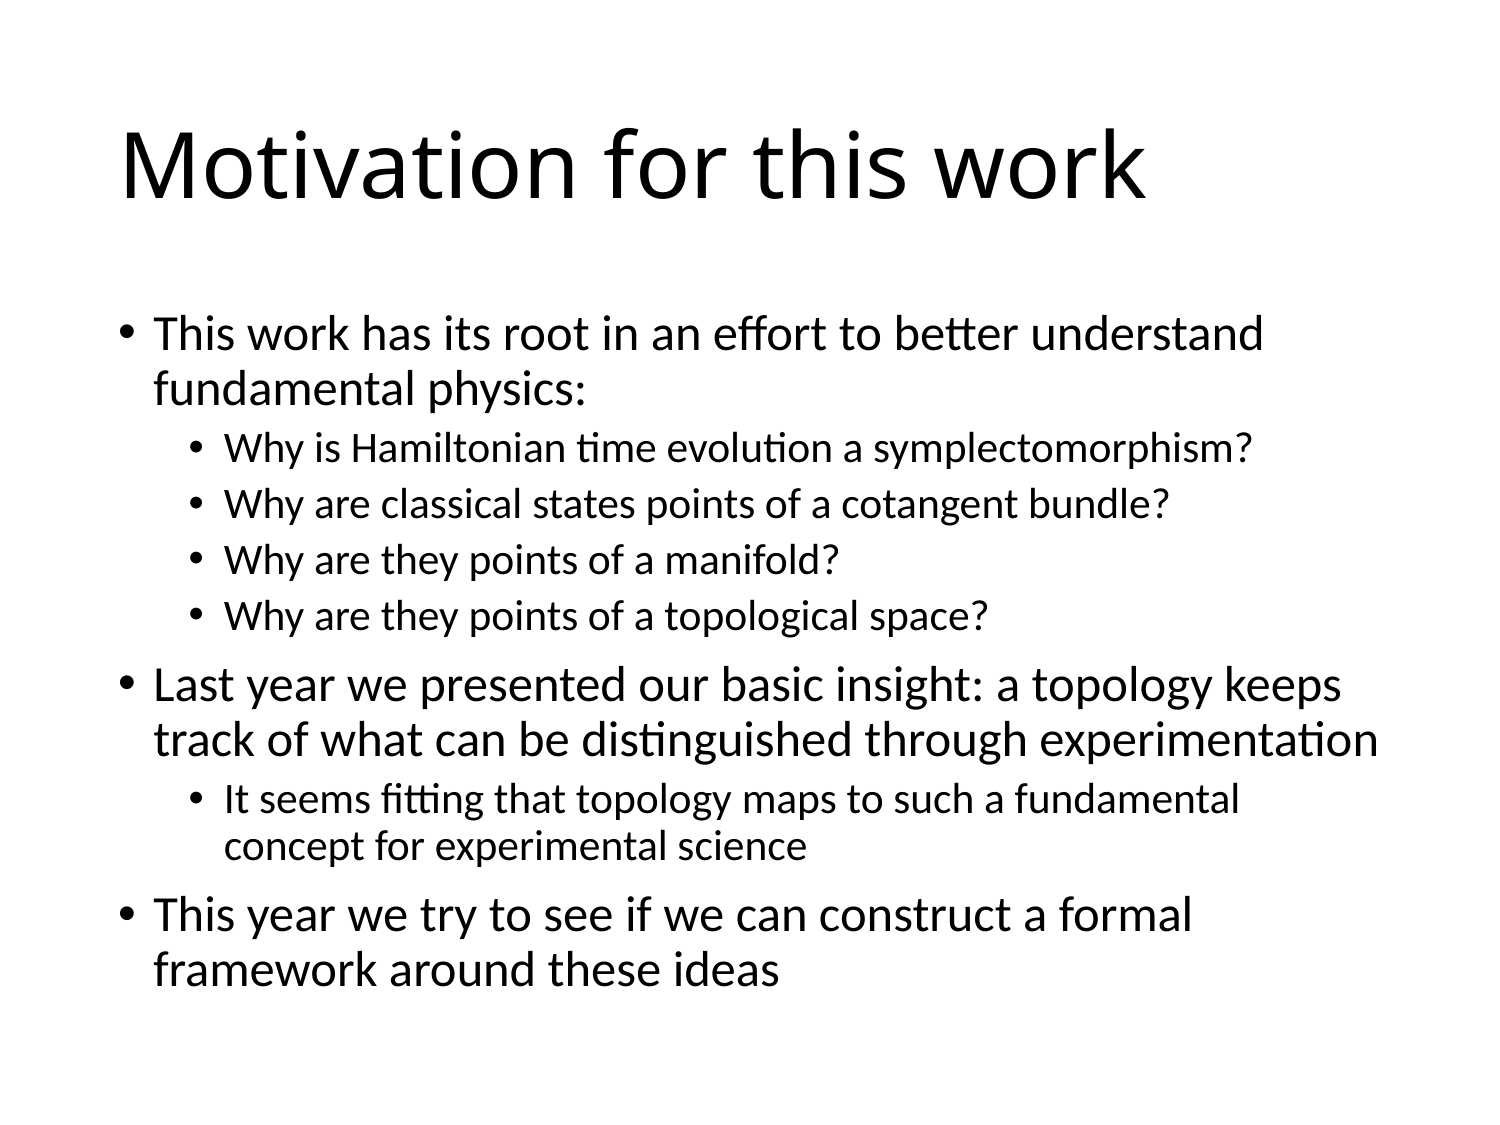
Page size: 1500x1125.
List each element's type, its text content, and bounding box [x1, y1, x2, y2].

list This work has its root in an effort to better understand fundamental physics: Why is Hamiltonian time evolution a symplectomorphism? Why are classical states points of a cotangent bundle? Why are they points of a manifold? Why are they points of a topological space? Last year we presented our basic insight: a topology keeps track of what can be distinguished through experimentation It seems fitting that topology maps to such a fundamental concept for experimental science This year we try to see if we can construct a formal framework around these ideas [103, 299, 1397, 1066]
title Motivation for this work [103, 59, 1397, 278]
